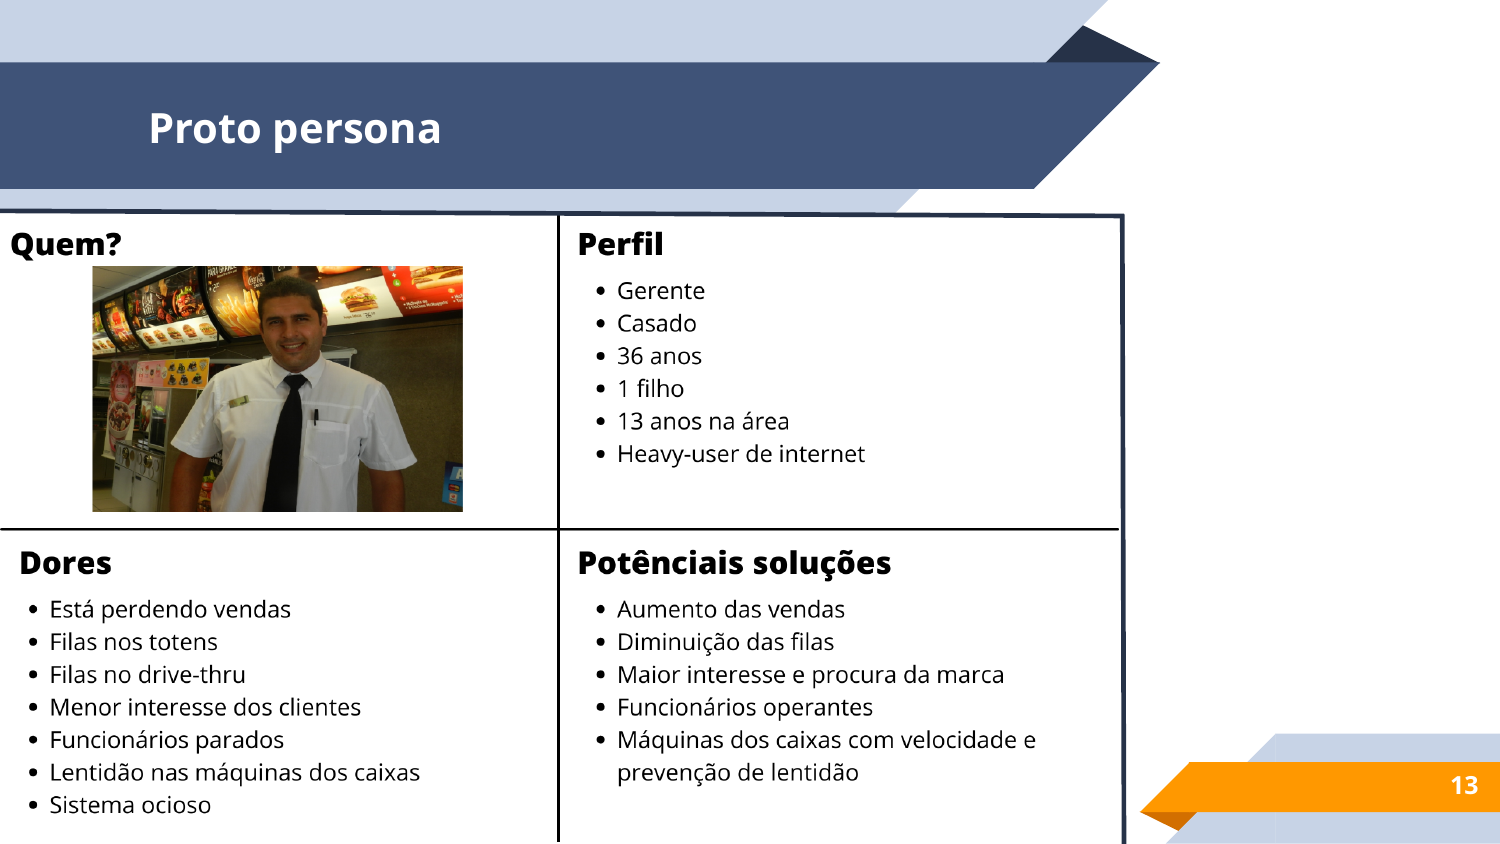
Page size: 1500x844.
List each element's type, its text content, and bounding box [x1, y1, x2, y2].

title Proto persona [133, 64, 997, 190]
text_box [0, 210, 1125, 217]
slide_number 13 [1249, 760, 1494, 813]
picture [0, 217, 1120, 843]
